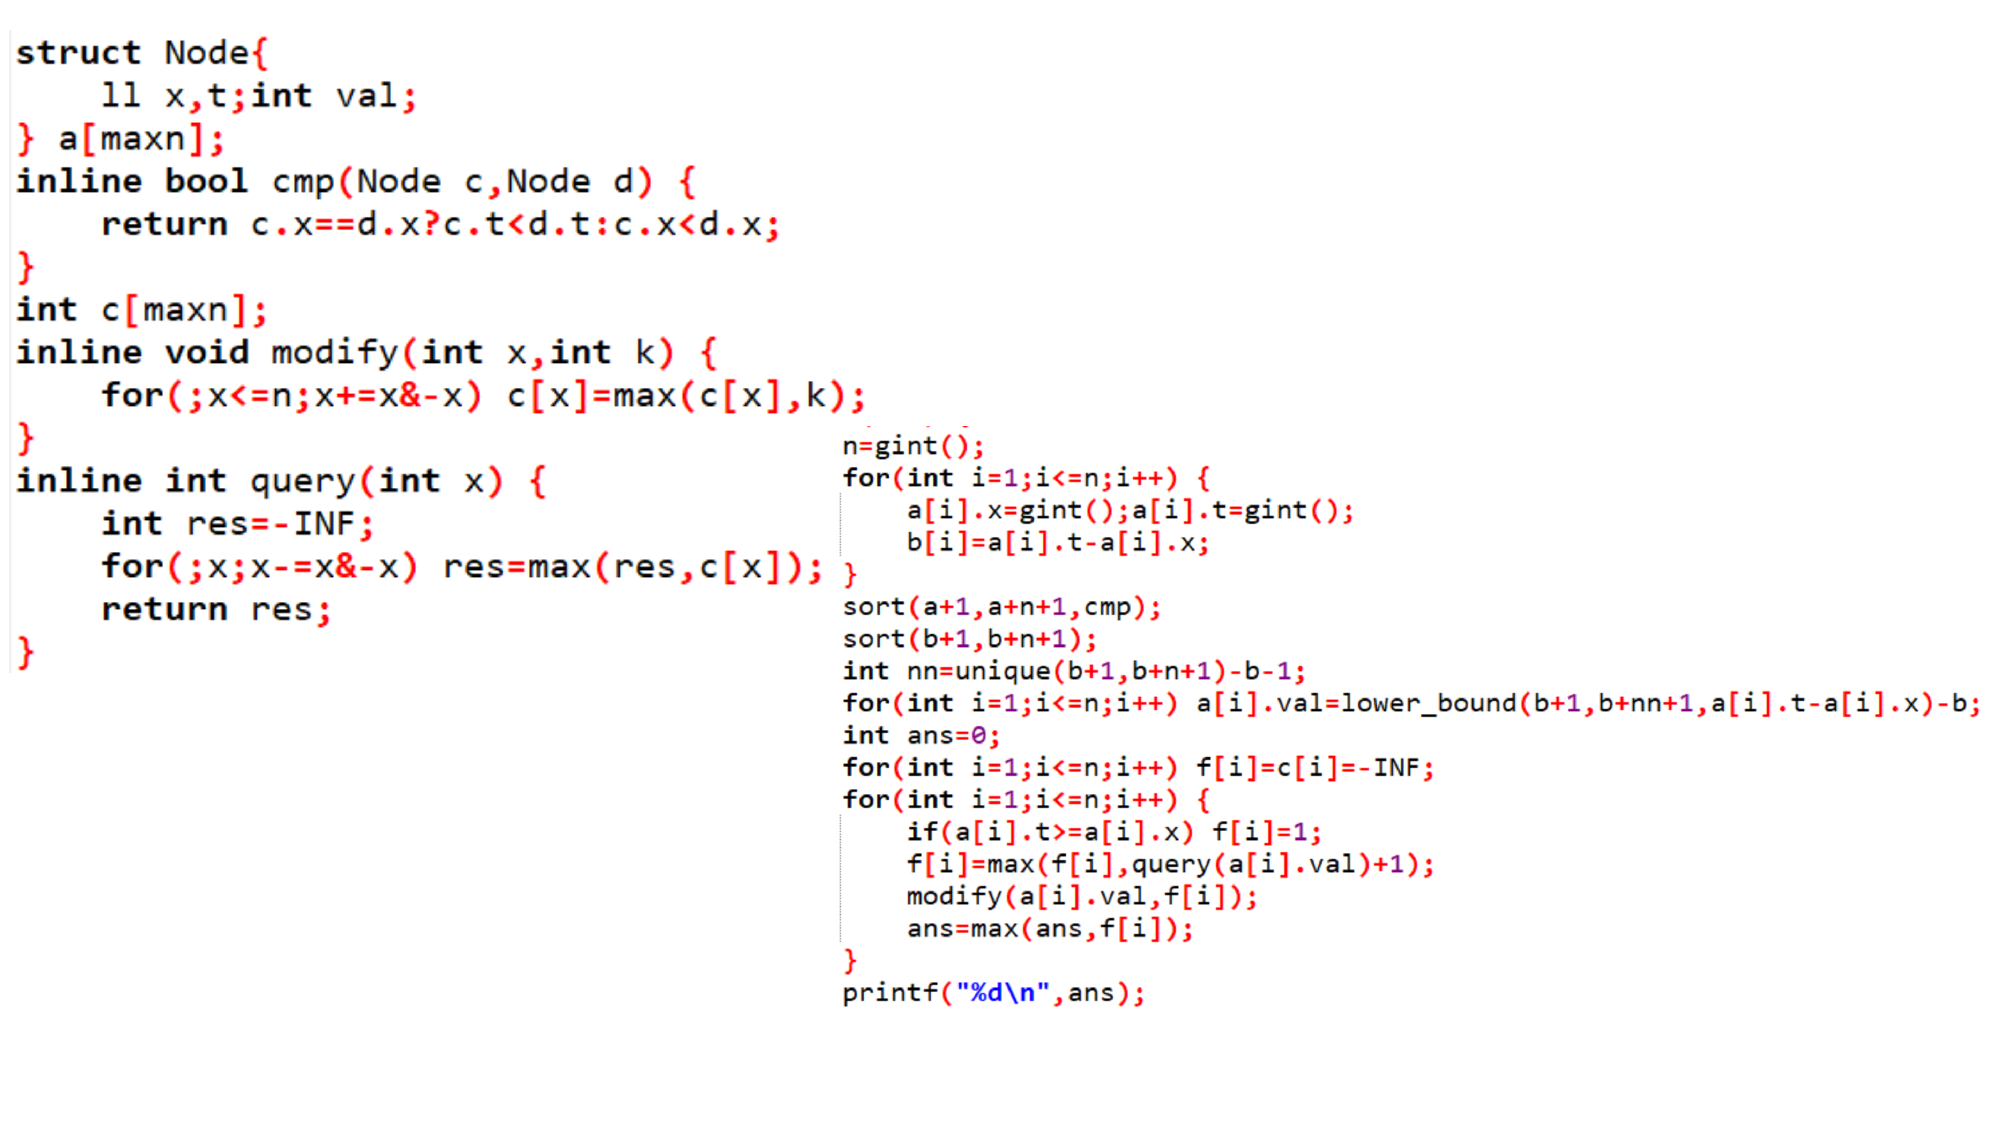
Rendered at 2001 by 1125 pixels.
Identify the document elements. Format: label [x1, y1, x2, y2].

picture [9, 30, 2000, 1014]
